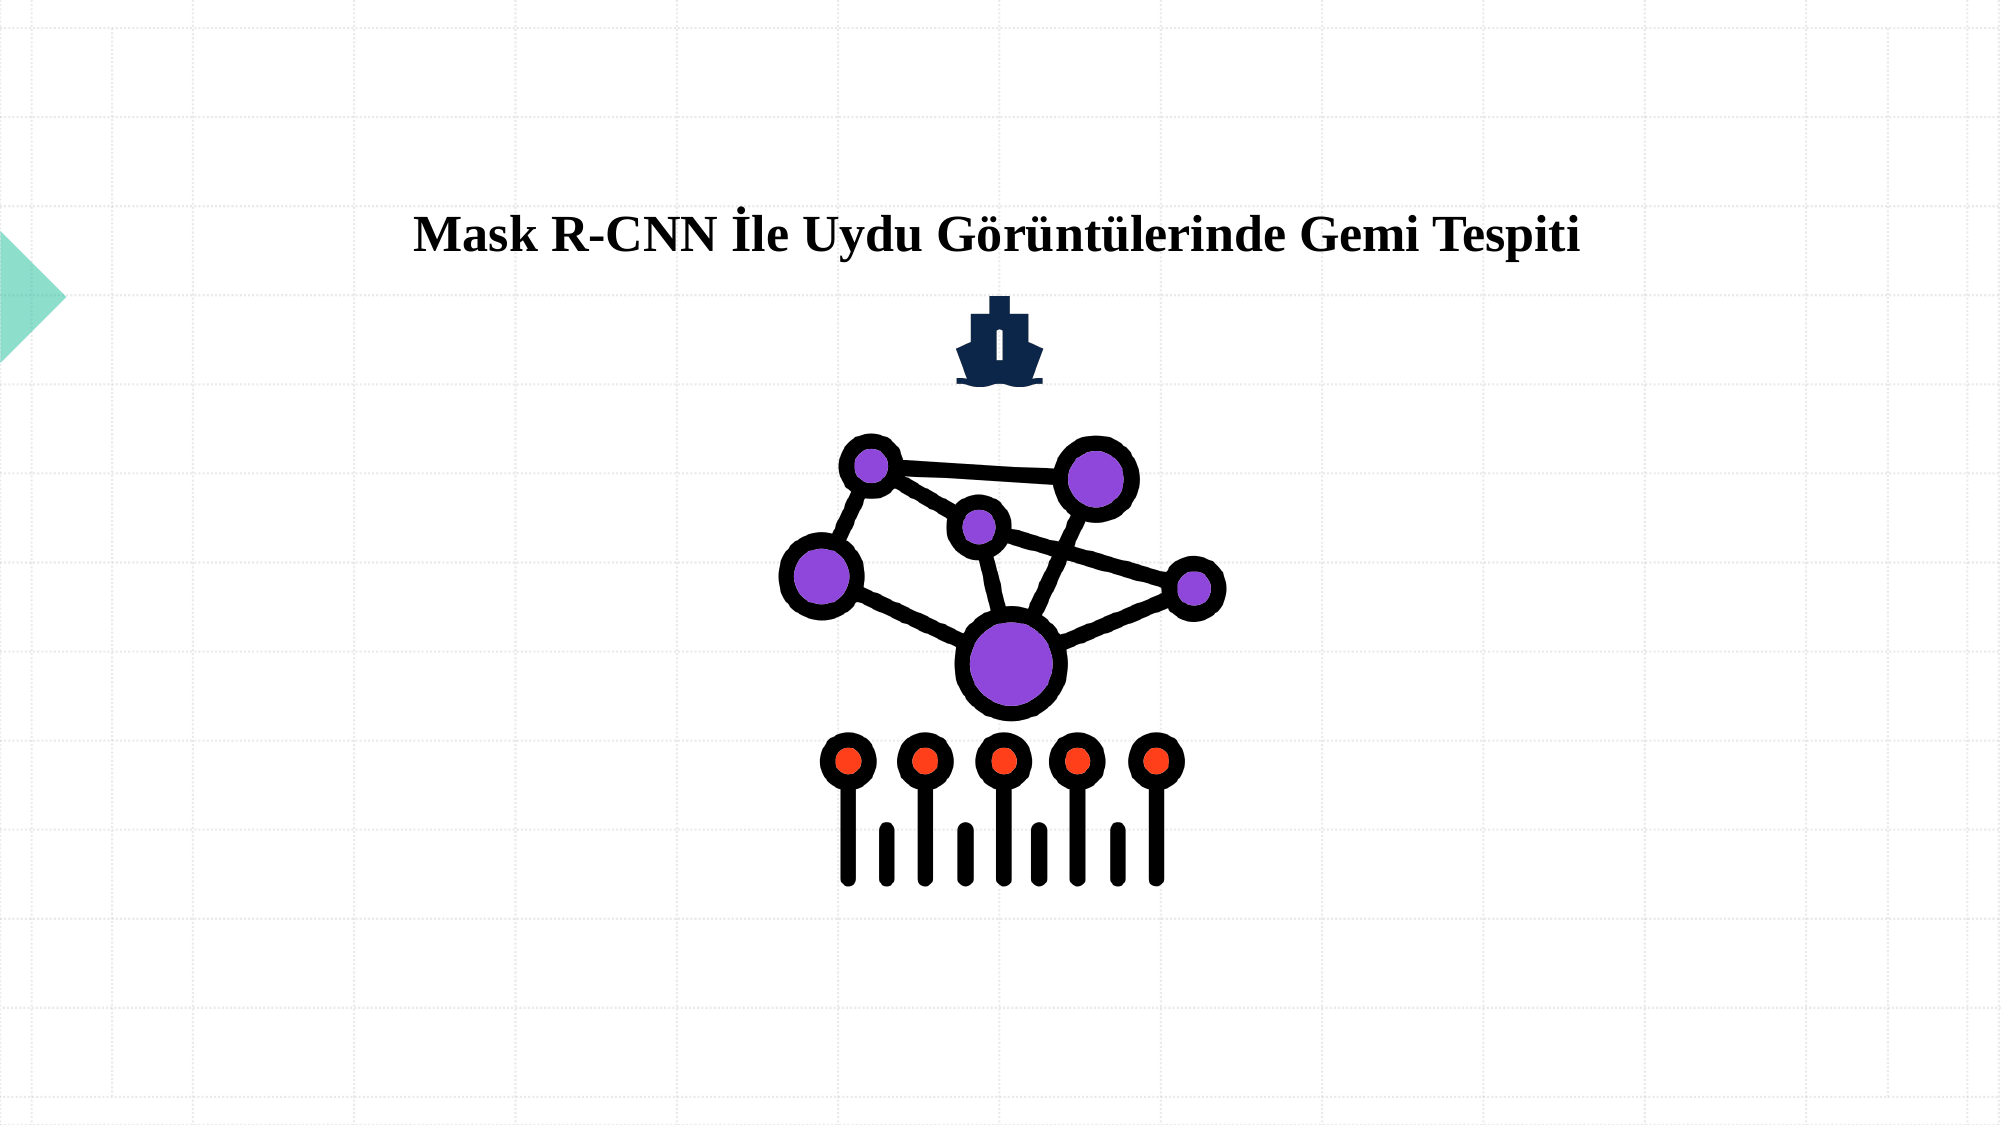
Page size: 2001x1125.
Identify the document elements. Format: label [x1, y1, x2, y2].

picture [771, 426, 1233, 893]
picture [949, 296, 1050, 387]
text_box [0, 0, 2000, 1125]
